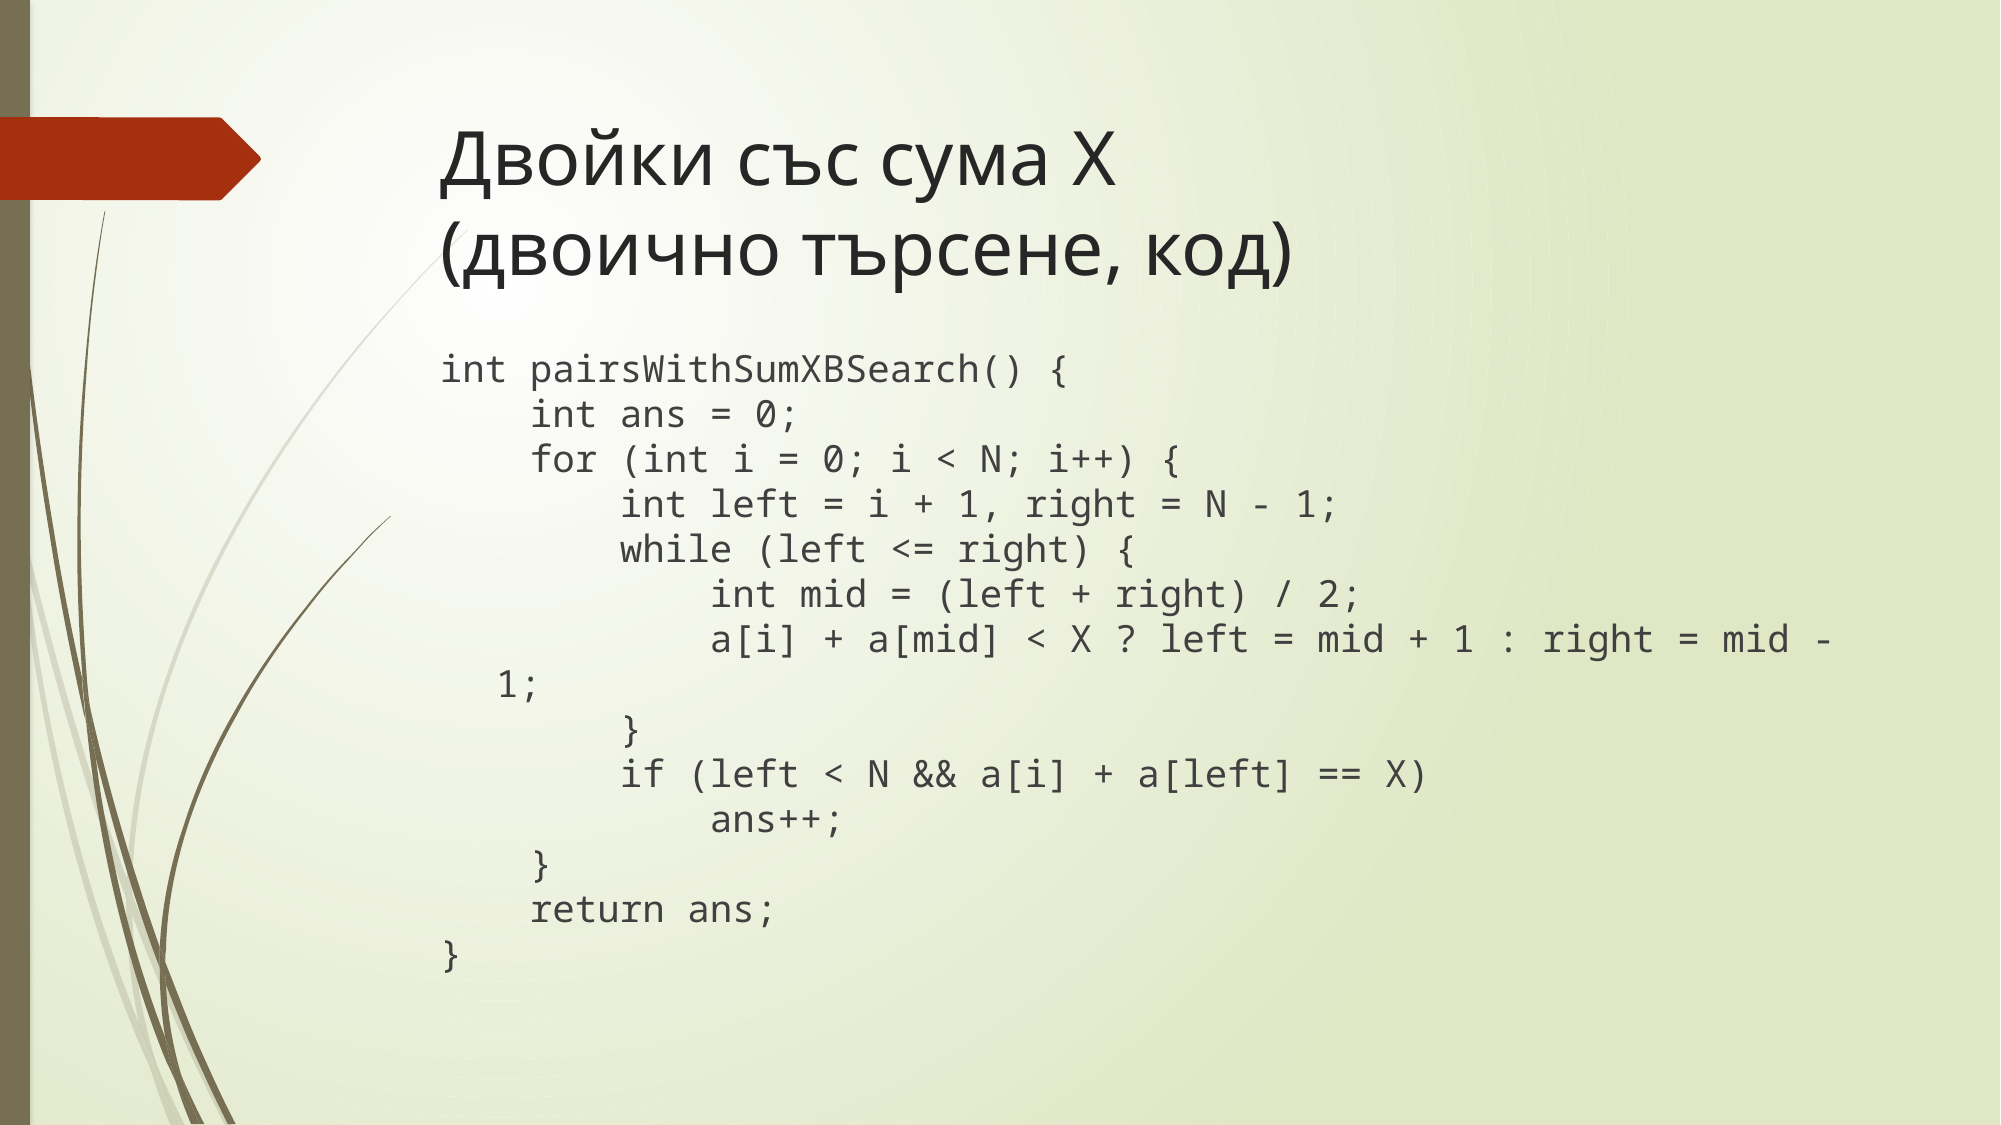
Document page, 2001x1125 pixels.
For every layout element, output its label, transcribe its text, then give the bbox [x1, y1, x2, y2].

title Двойки със сума X (двоично търсене, код) [425, 102, 1888, 313]
list int pairsWithSumXBSearch() { int ans = 0; for (int i = 0; i < N; i++) { int left = i + 1, right = N - 1; while (left <= right) { int mid = (left + right) / 2; a[i] + a[mid] < X ? left = mid + 1 : right = mid - 1; } if (left < N && a[i] + a[left] == X) ans++; } return ans; } [424, 350, 1888, 970]
